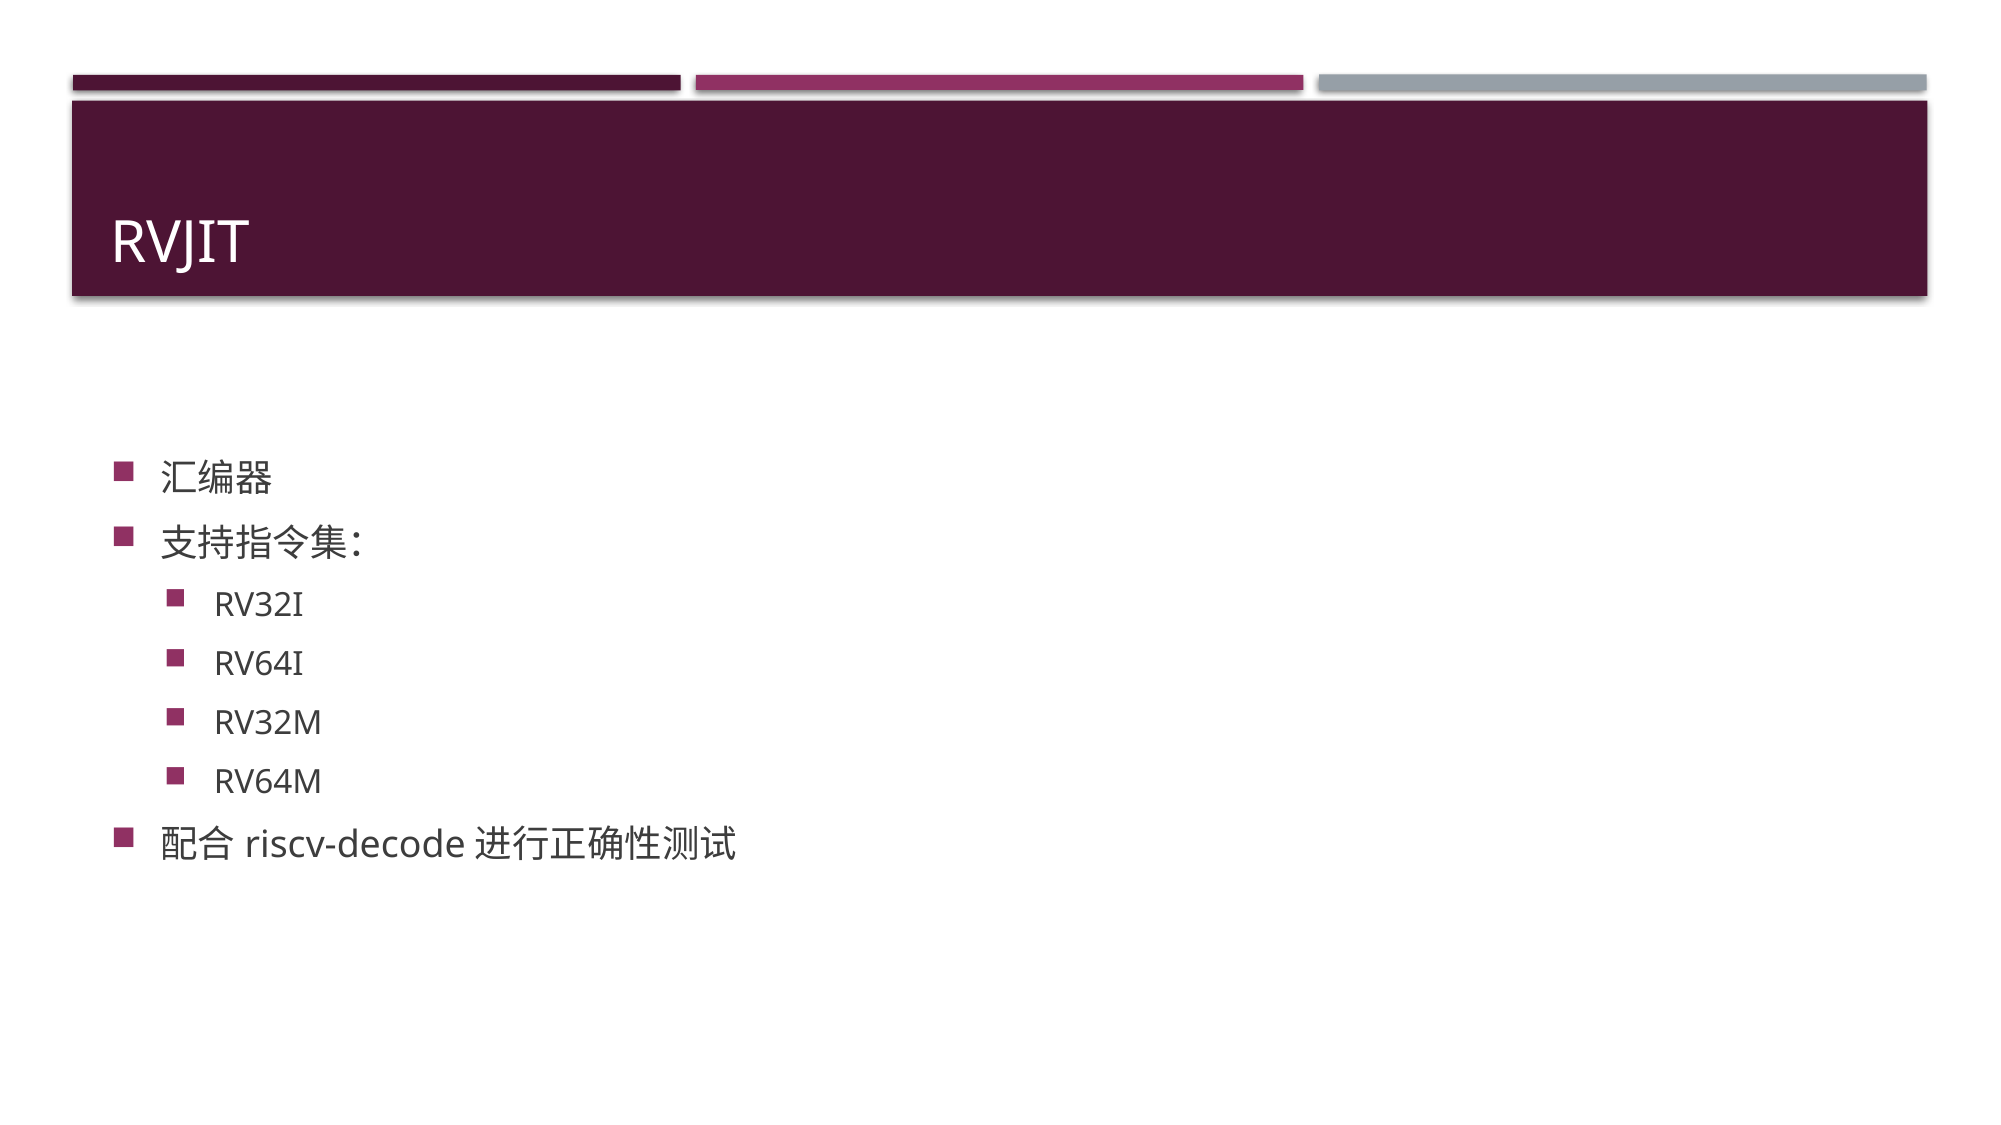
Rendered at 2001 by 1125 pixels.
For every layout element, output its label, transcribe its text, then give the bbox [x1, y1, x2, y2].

list 汇编器 支持指令集： RV32I RV64I RV32M RV64M 配合riscv-decode进行正确性测试 [95, 357, 1905, 962]
title Rvjit [95, 115, 1905, 282]
